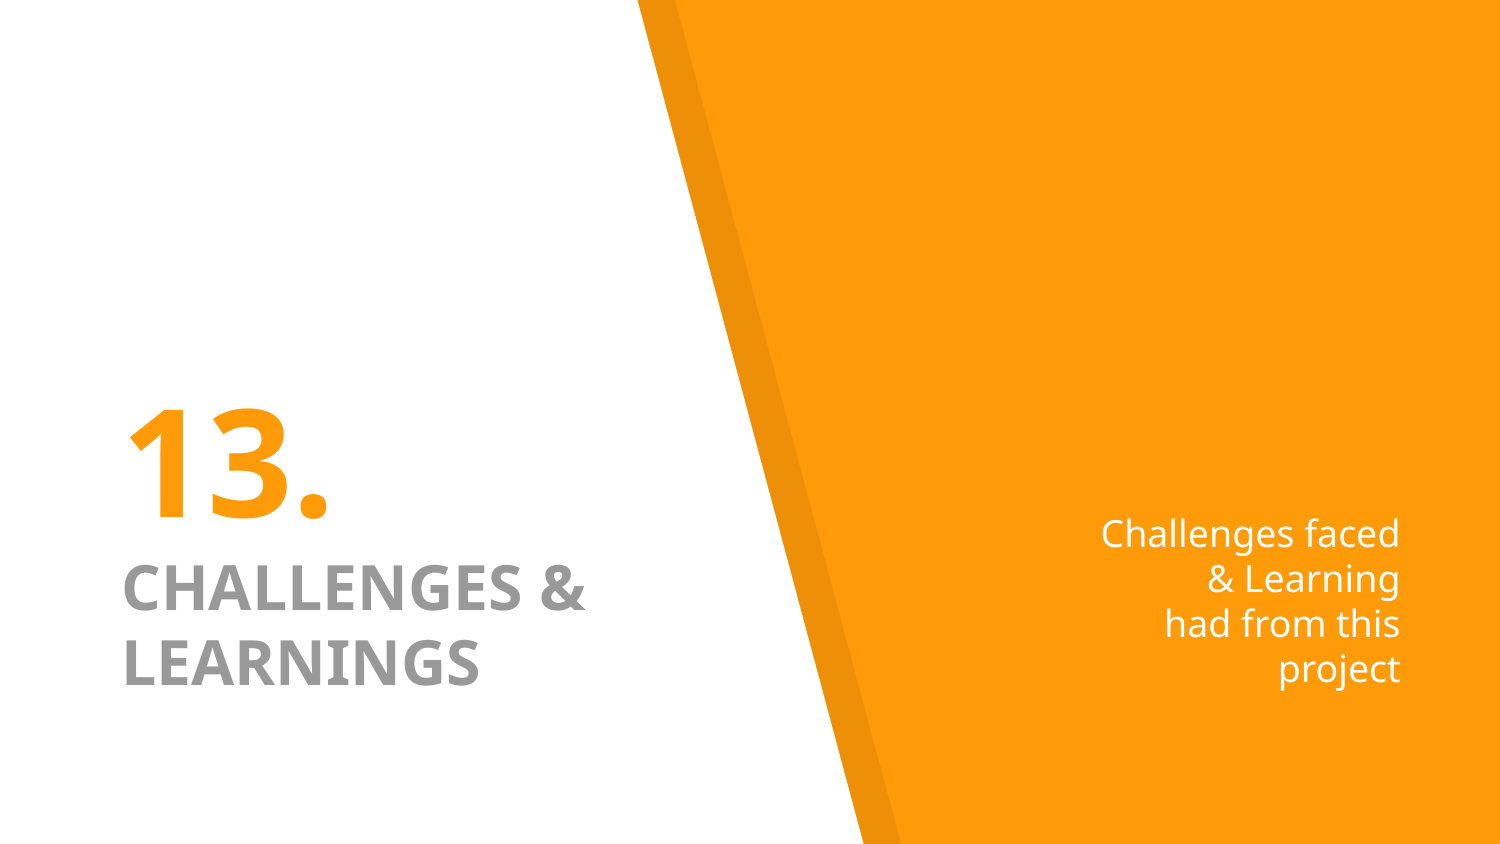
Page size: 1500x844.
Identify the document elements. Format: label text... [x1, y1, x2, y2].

title 13. CHALLENGES & LEARNINGS [106, 222, 685, 713]
subtitle Challenges faced & Learning had from this project [1056, 535, 1416, 705]
